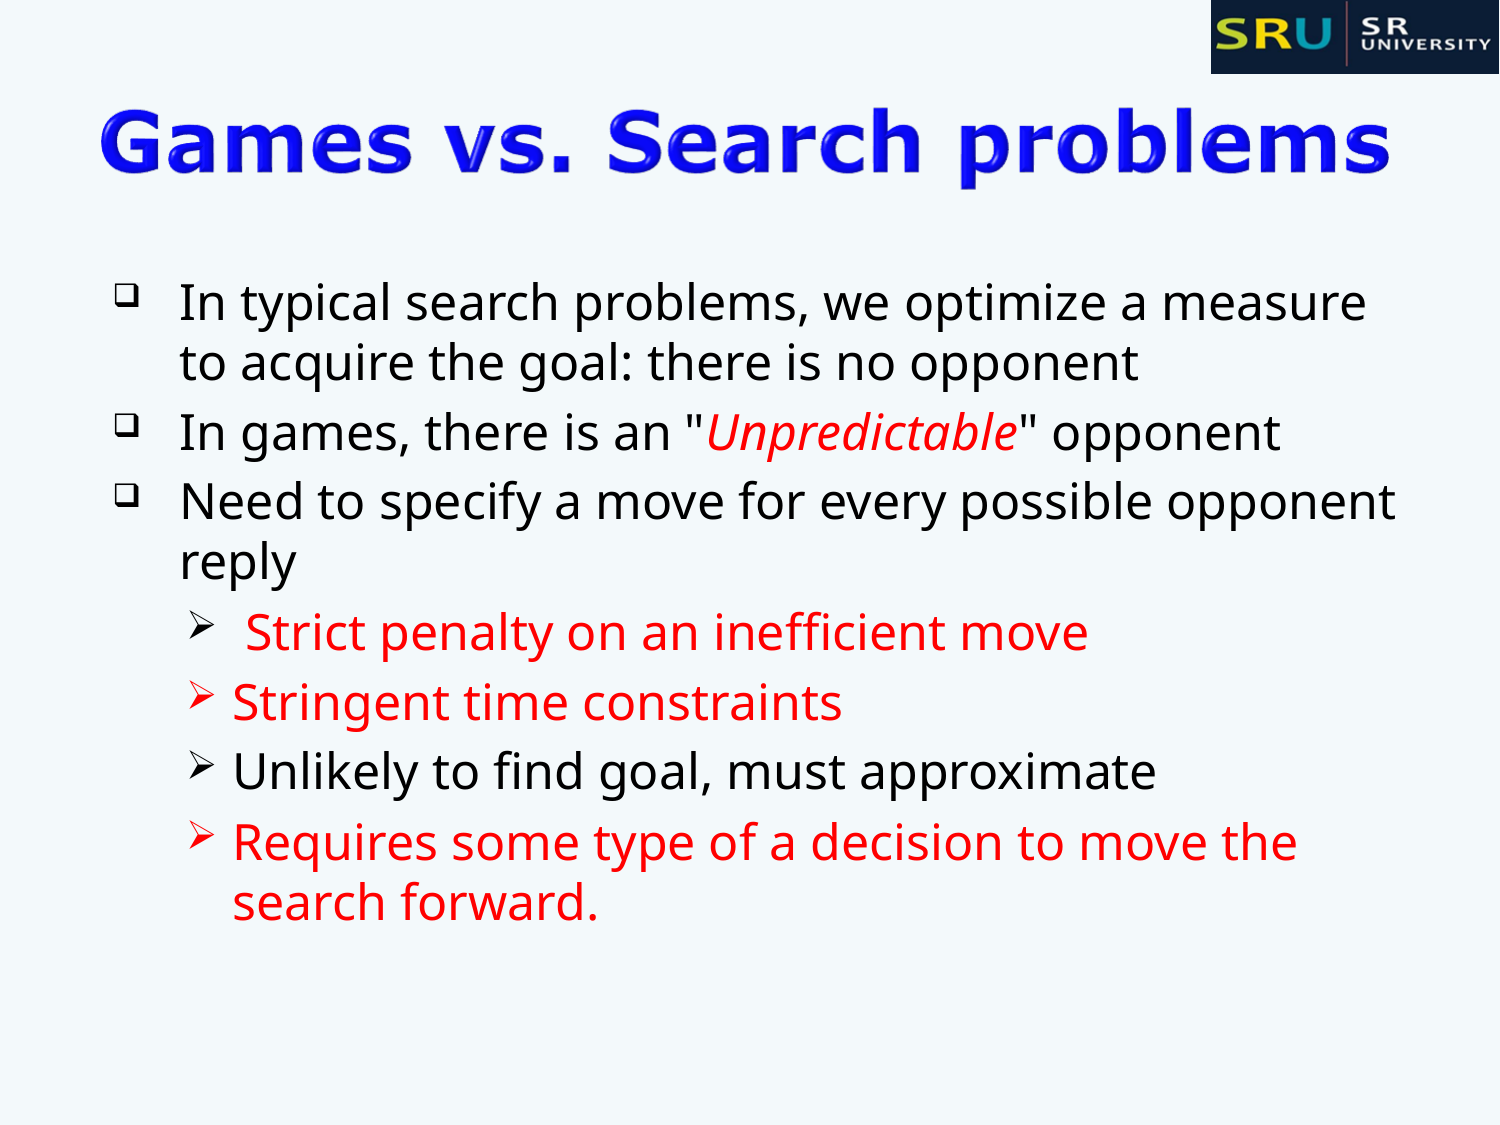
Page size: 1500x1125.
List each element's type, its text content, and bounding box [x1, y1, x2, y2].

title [37, 43, 1451, 234]
picture [1211, 0, 1499, 74]
list In typical search problems, we optimize a measure to acquire the goal: there is no opponent In games, there is an "Unpredictable" opponent Need to specify a move for every possible opponent reply Strict penalty on an inefficient move Stringent time constraints Unlikely to find goal, must approximate Requires some type of a decision to move the search forward. [75, 274, 1425, 975]
